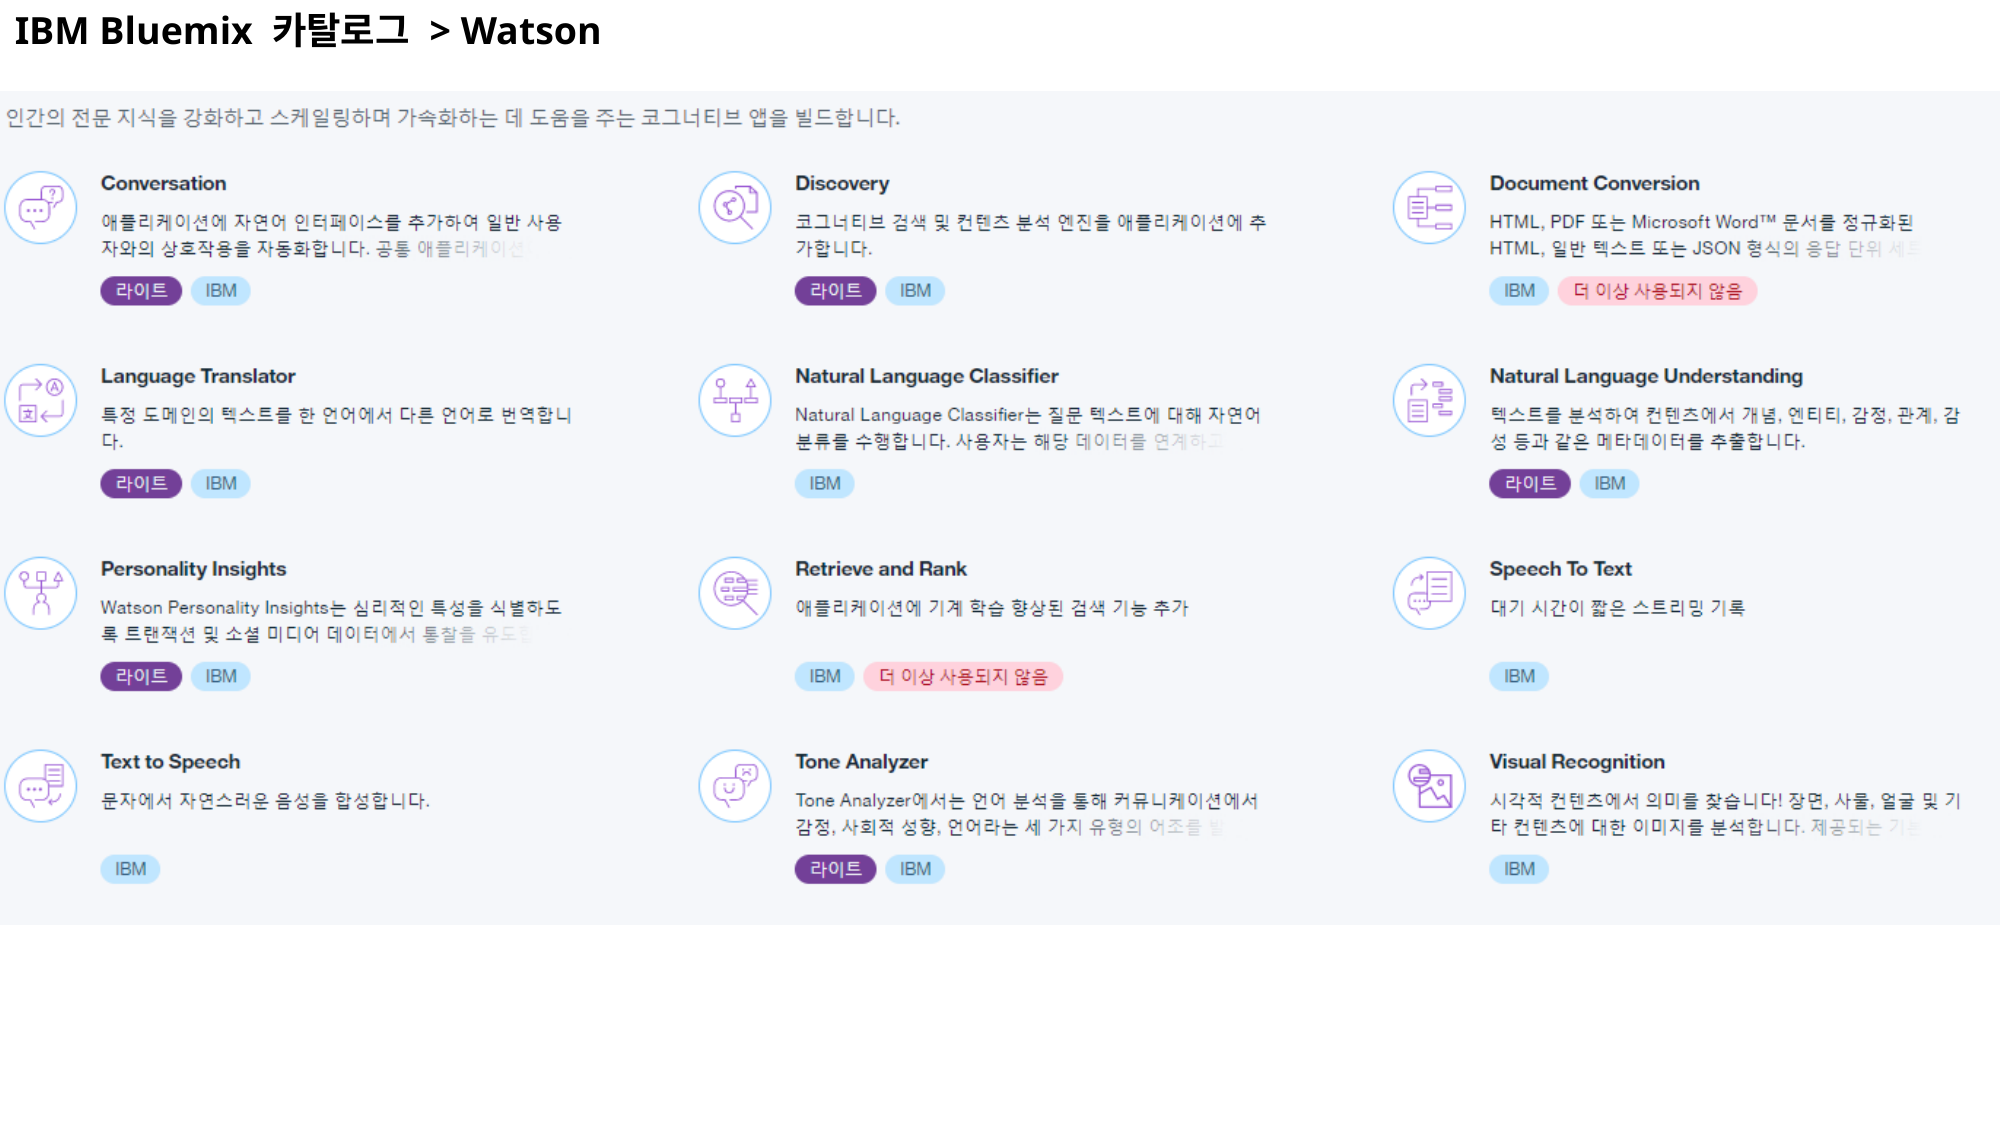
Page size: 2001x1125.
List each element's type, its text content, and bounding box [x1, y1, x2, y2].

text_box IBM Bluemix 카탈로그 > Watson [0, 0, 1258, 60]
picture [0, 91, 2000, 925]
